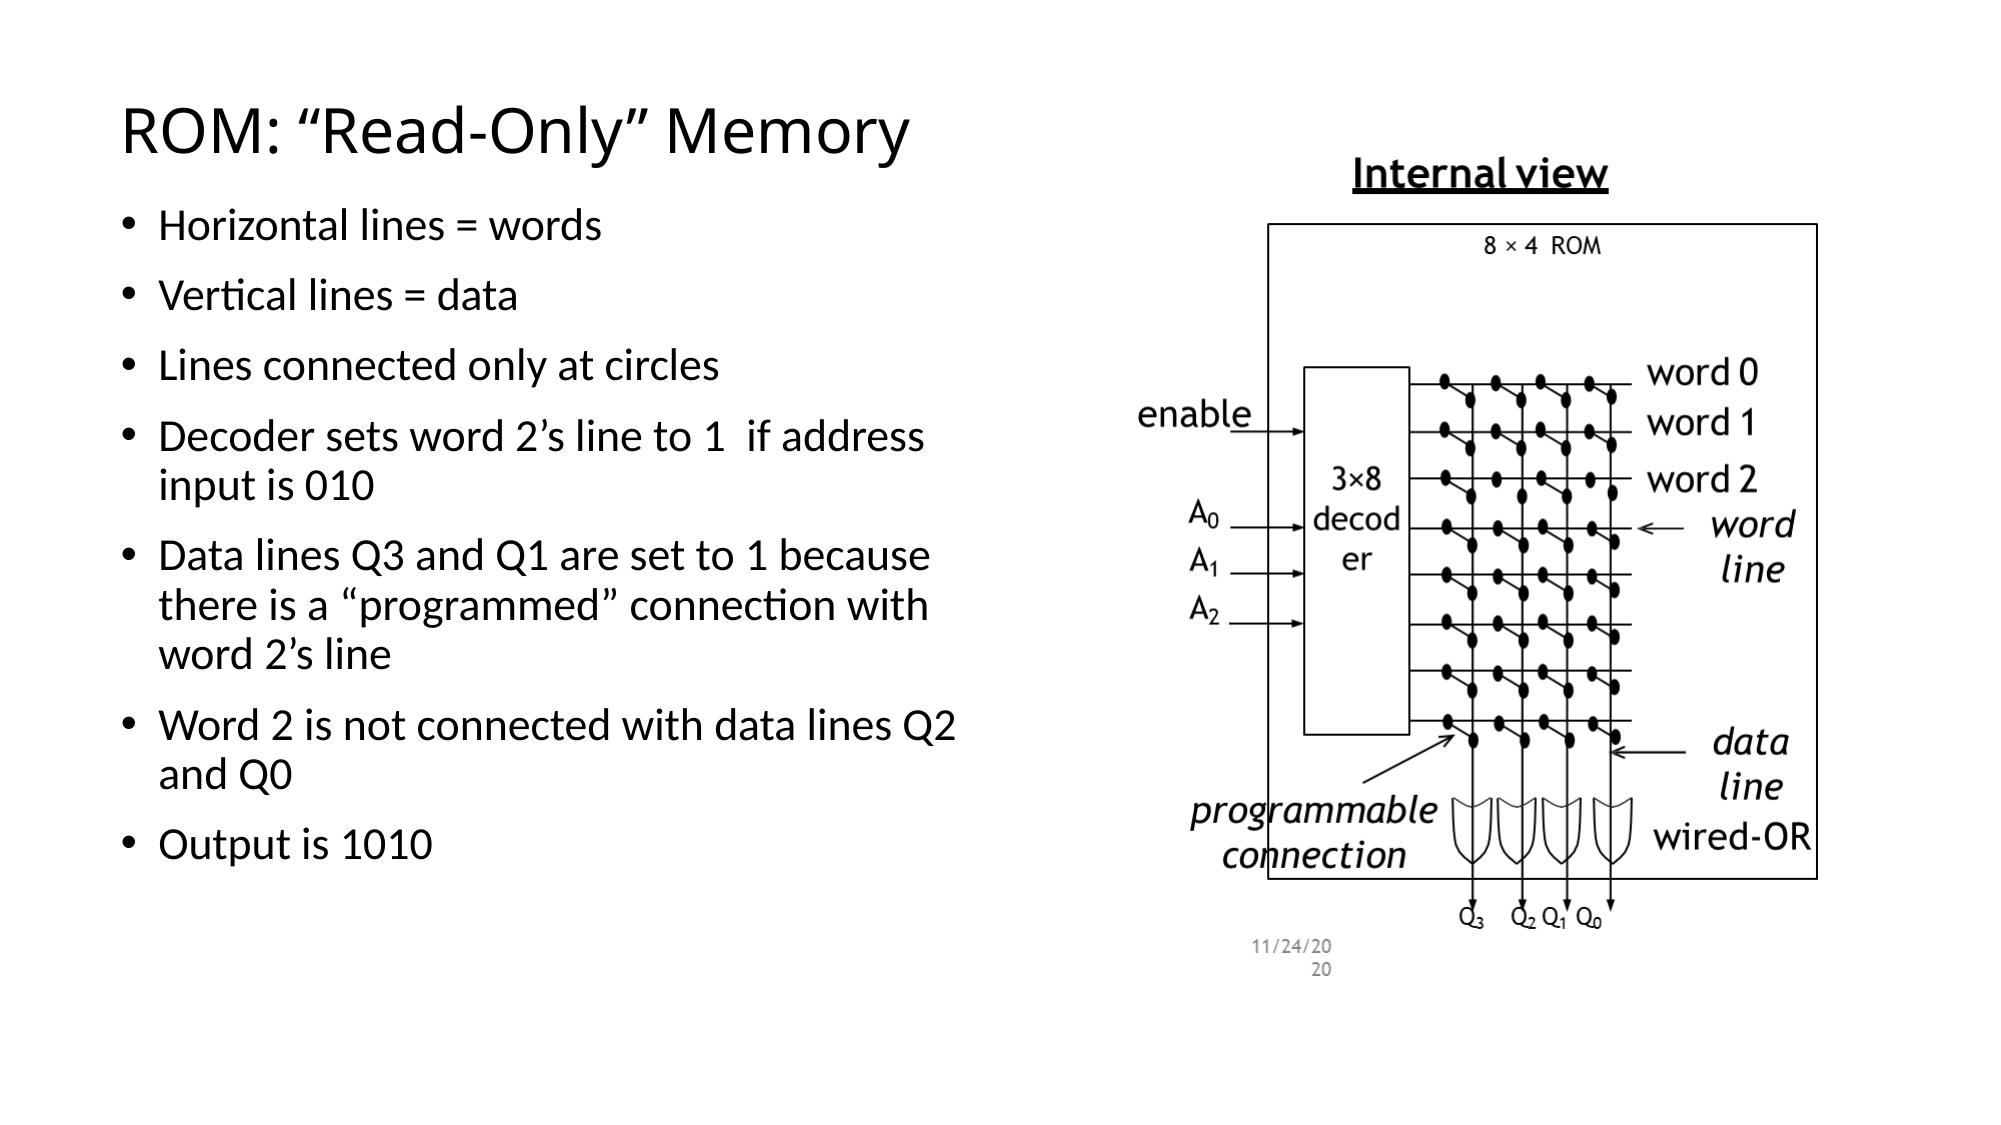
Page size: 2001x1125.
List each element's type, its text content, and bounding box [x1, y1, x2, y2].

list Horizontal lines = words Vertical lines = data Lines connected only at circles Decoder sets word 2’s line to 1 if address input is 010 Data lines Q3 and Q1 are set to 1 because there is a “programmed” connection with word 2’s line Word 2 is not connected with data lines Q2 and Q0 Output is 1010 [105, 193, 977, 1071]
picture [1114, 133, 1839, 992]
title ROM: “Read-Only” Memory [105, 74, 1726, 194]
